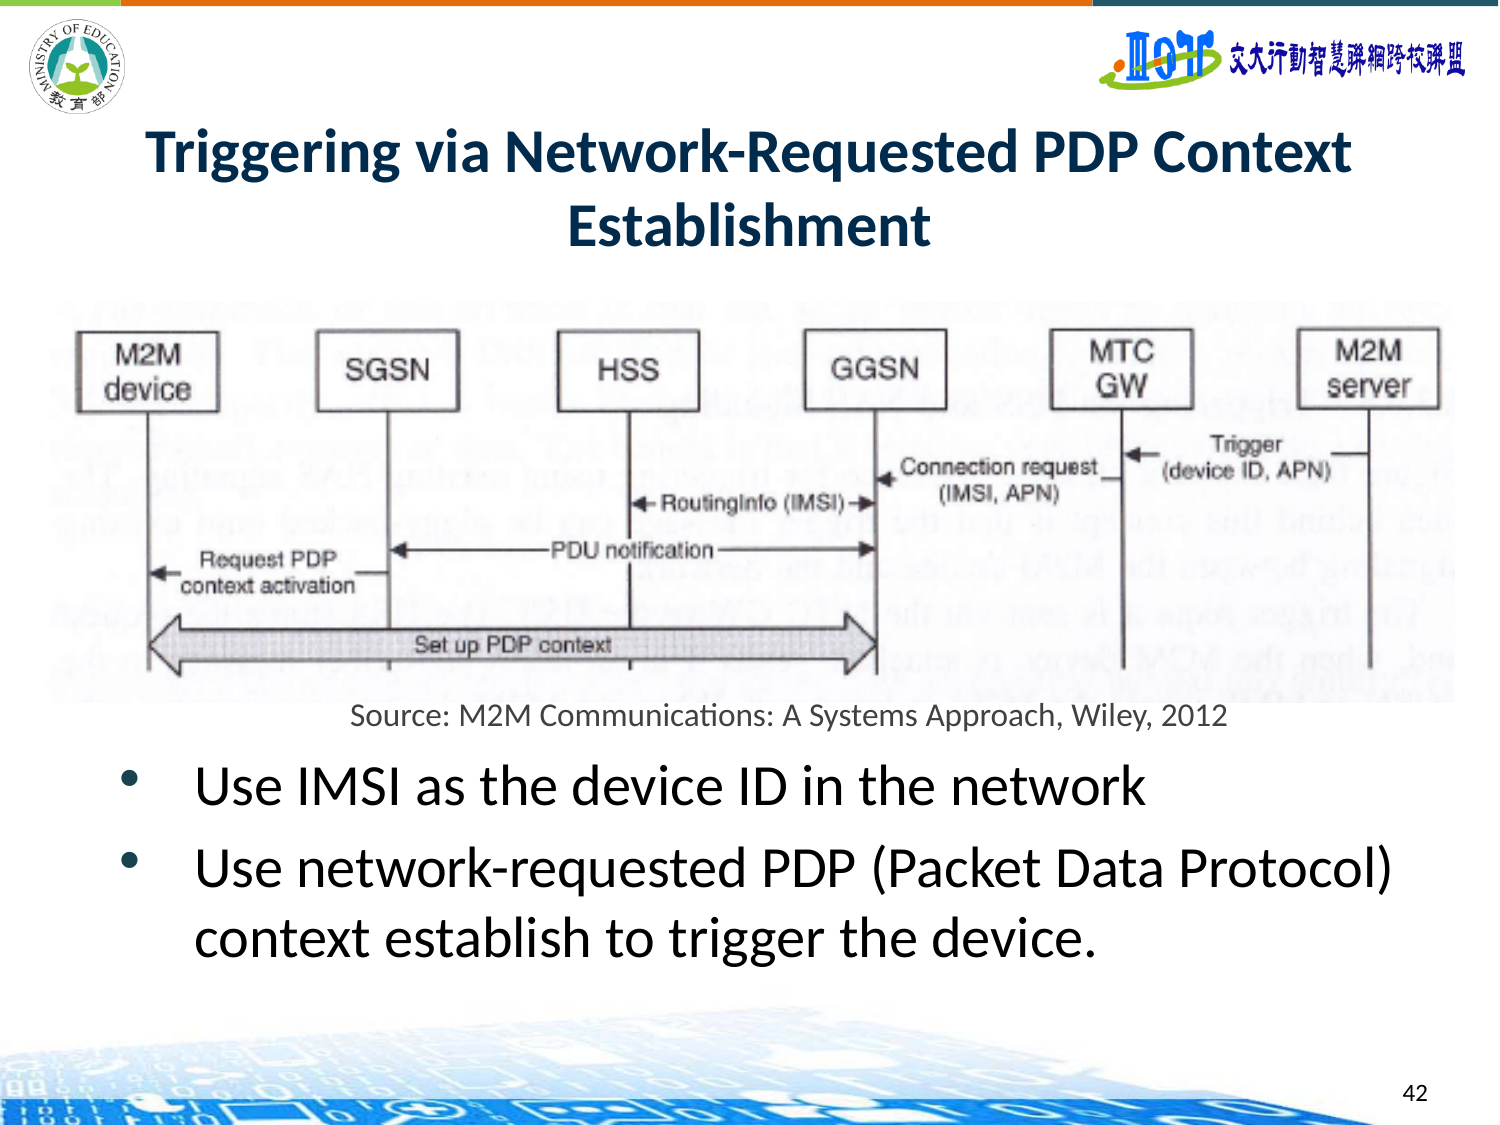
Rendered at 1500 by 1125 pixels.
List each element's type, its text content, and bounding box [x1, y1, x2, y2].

slide_number 42 [1387, 1069, 1484, 1125]
picture [29, 19, 125, 114]
picture [40, 302, 1455, 704]
picture [0, 987, 1377, 1125]
picture [1099, 30, 1465, 90]
text_box Source: M2M Communications: A Systems Approach, Wiley, 2012 [336, 710, 1235, 740]
list Use IMSI as the device ID in the network Use network-requested PDP (Packet Data Protocol) context establish to trigger the device. [104, 739, 1455, 994]
title Triggering via Network-Requested PDP Context Establishment [75, 101, 1425, 268]
